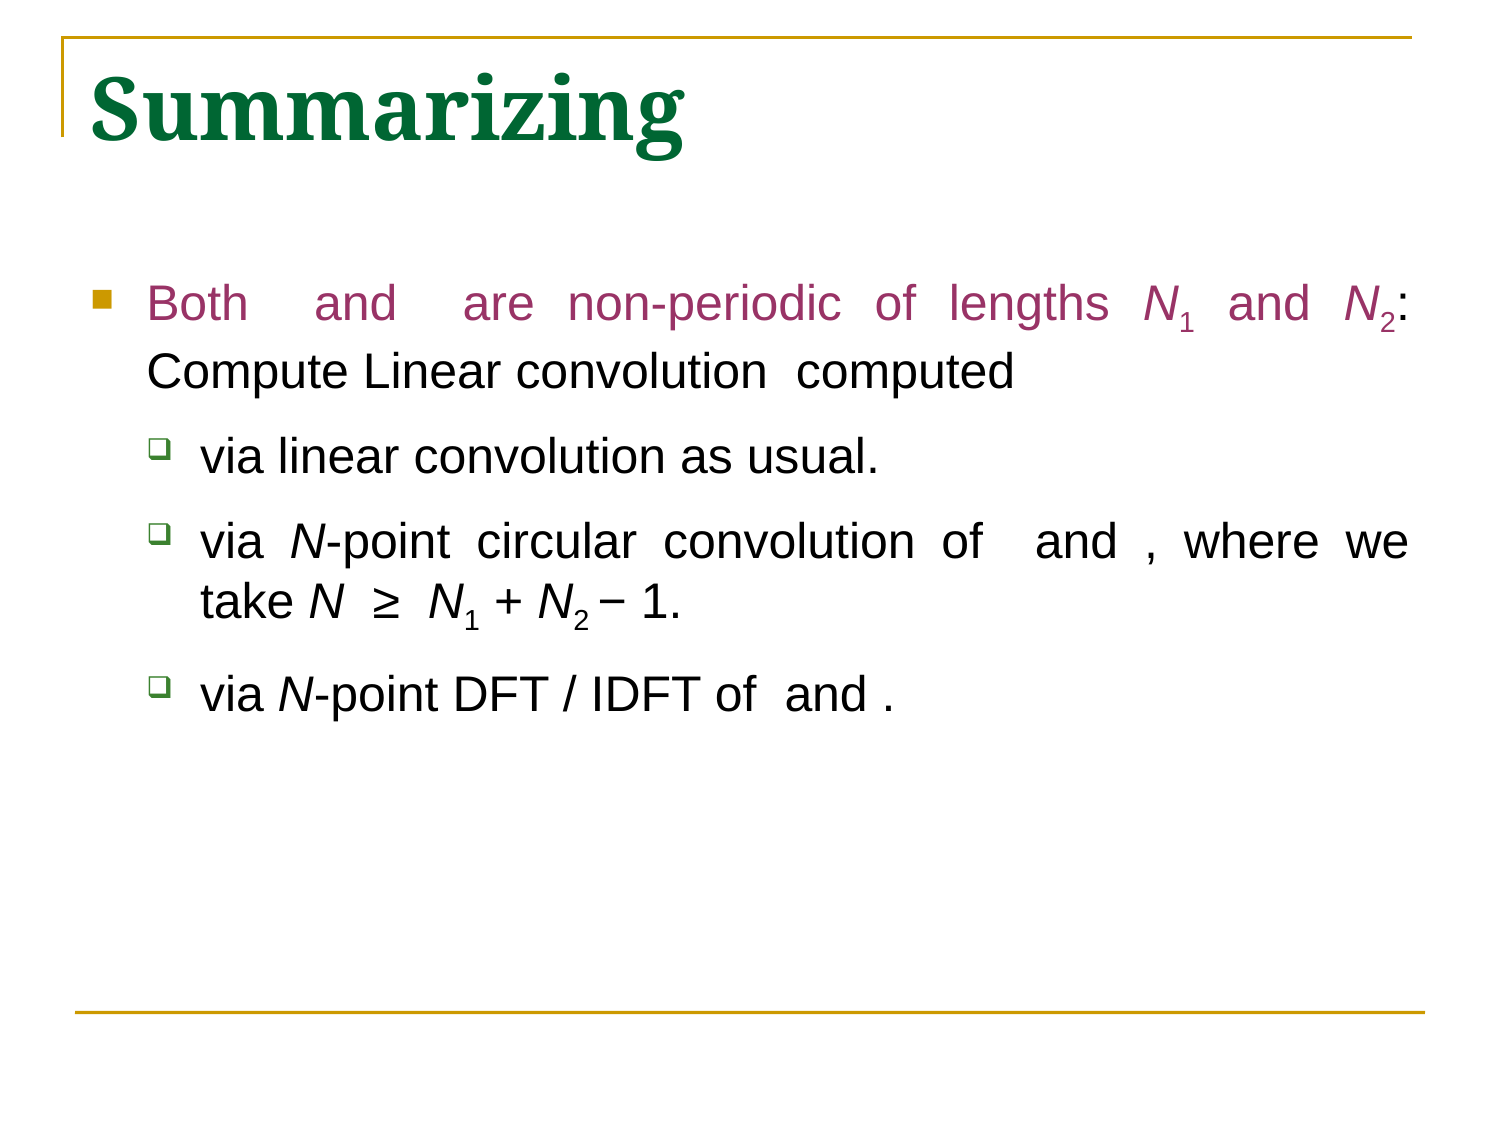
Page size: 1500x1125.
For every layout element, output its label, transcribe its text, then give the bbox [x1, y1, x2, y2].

title Summarizing [75, 45, 1425, 233]
